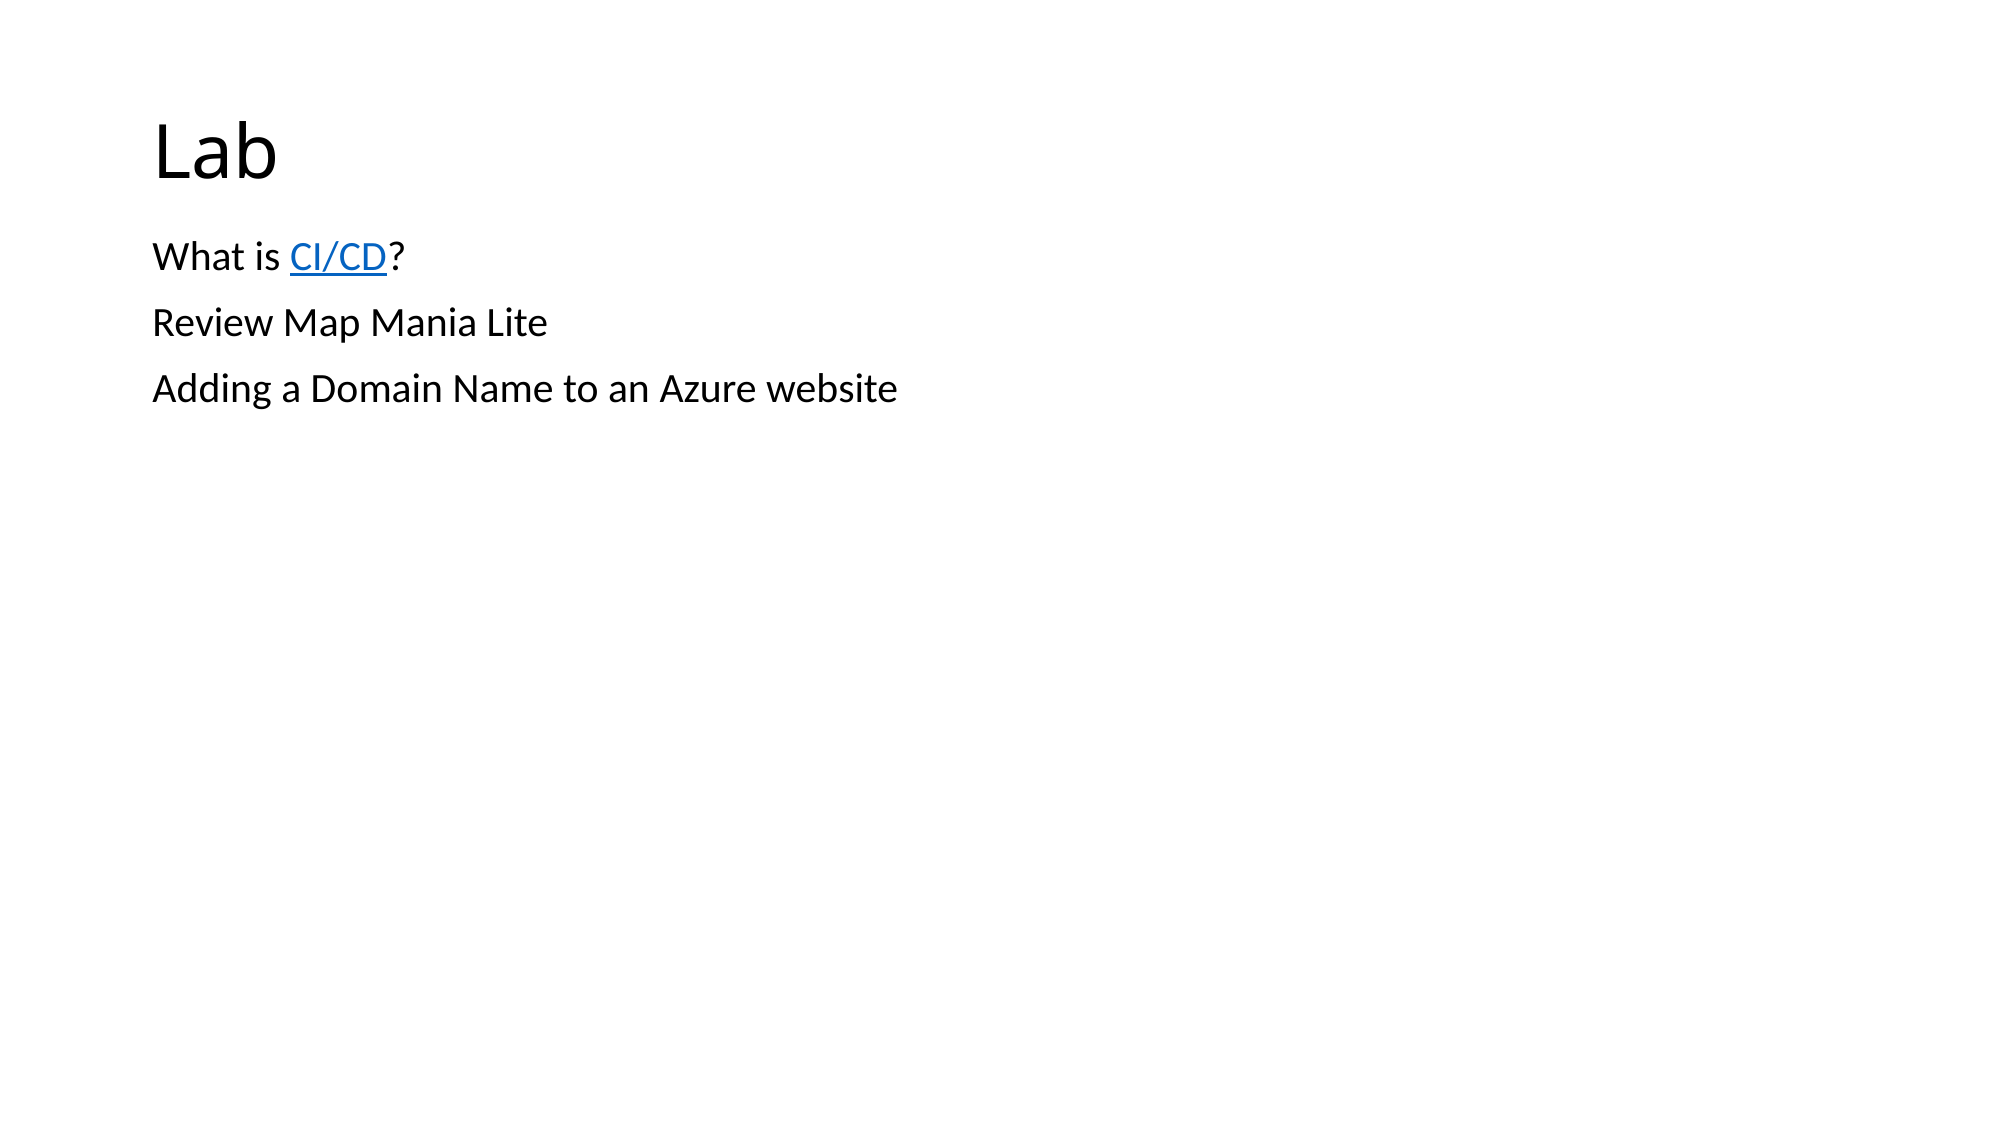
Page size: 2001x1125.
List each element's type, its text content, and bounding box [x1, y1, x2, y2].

list What is CI/CD? Review Map Mania Lite Adding a Domain Name to an Azure website [137, 226, 1863, 1032]
title Lab [137, 92, 1863, 215]
